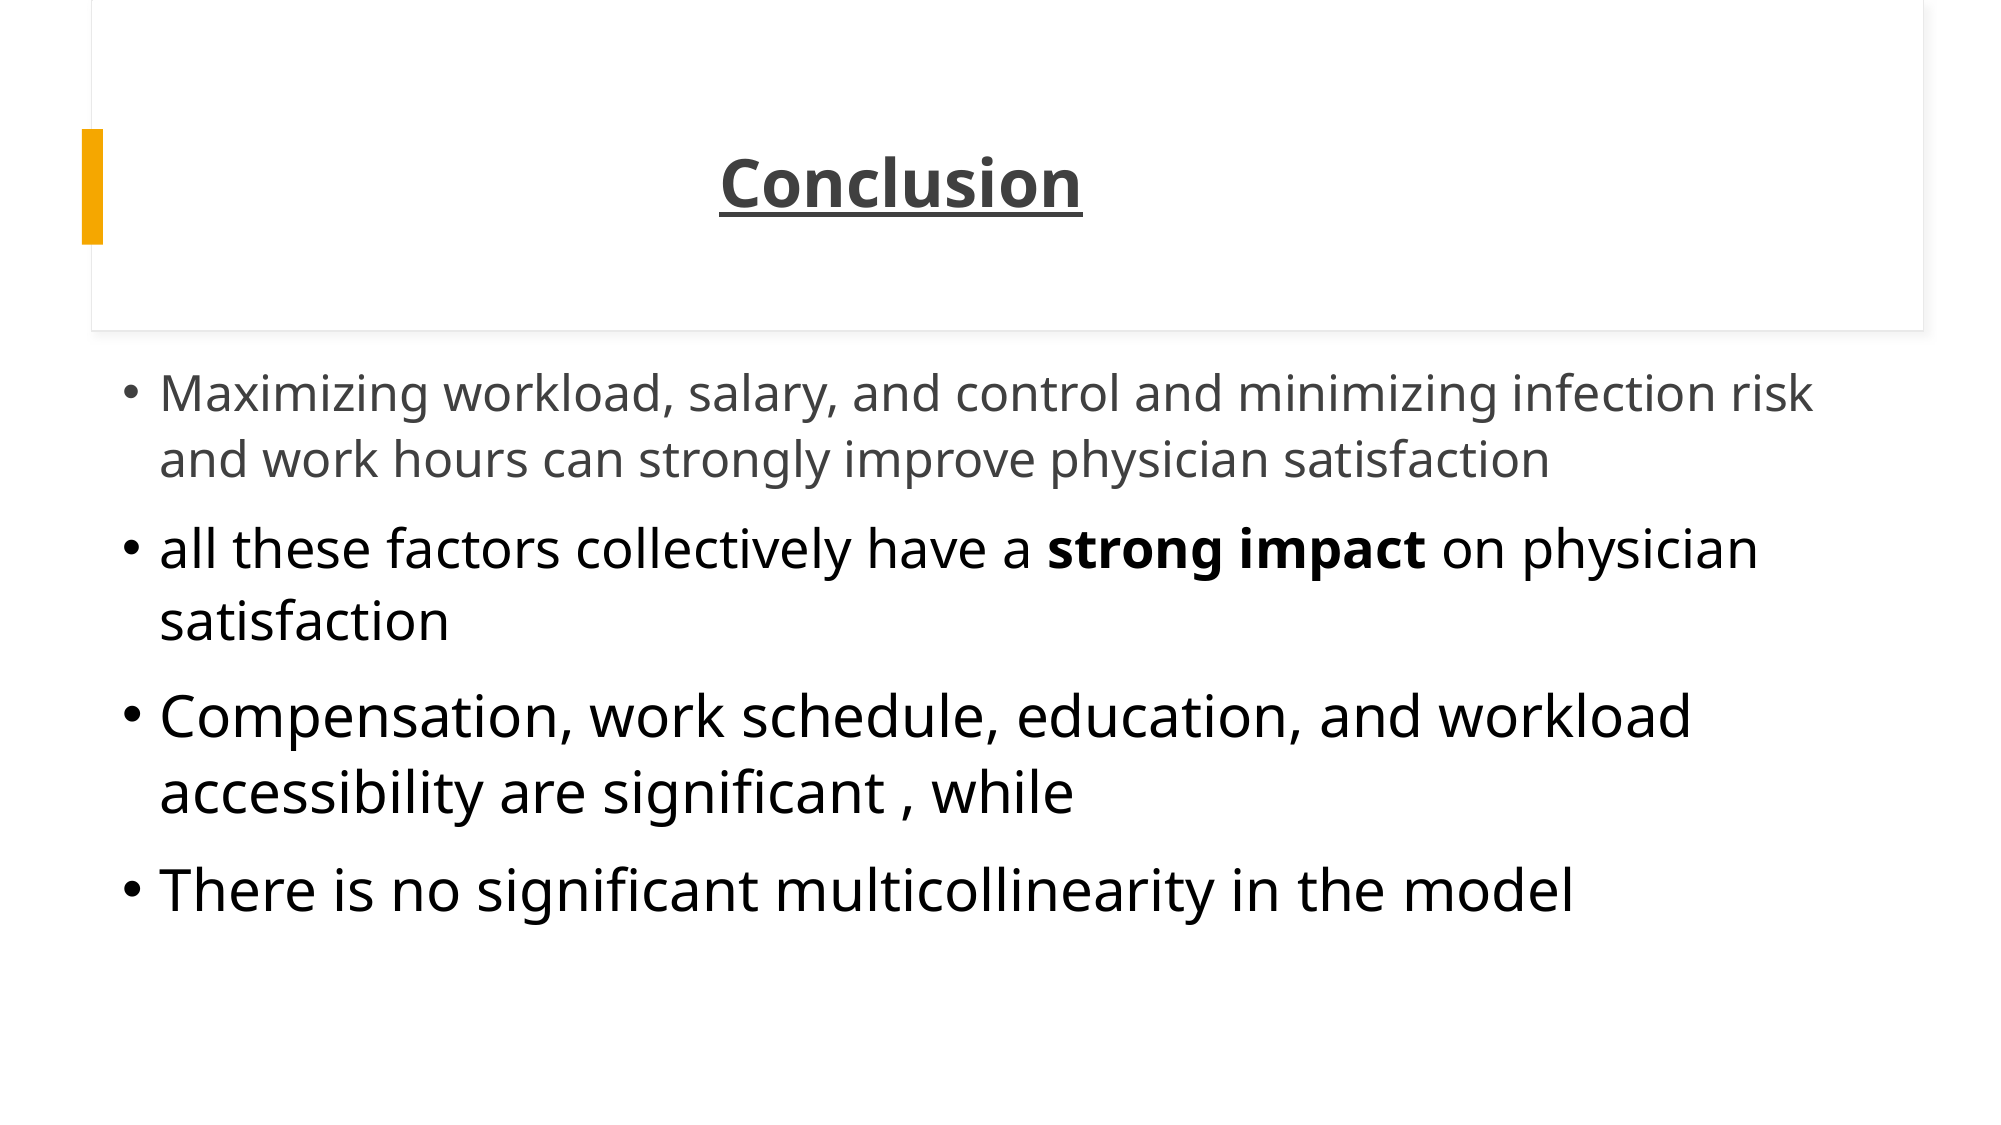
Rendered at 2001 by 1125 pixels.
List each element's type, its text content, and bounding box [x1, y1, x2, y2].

text_box Conclusion [704, 90, 1295, 282]
list Maximizing workload, salary, and control and minimizing infection risk and work hours can strongly improve physician satisfaction all these factors collectively have a strong impact on physician satisfaction Compensation, work schedule, education, and workload accessibility are significant , while There is no significant multicollinearity in the model [107, 347, 1927, 1070]
